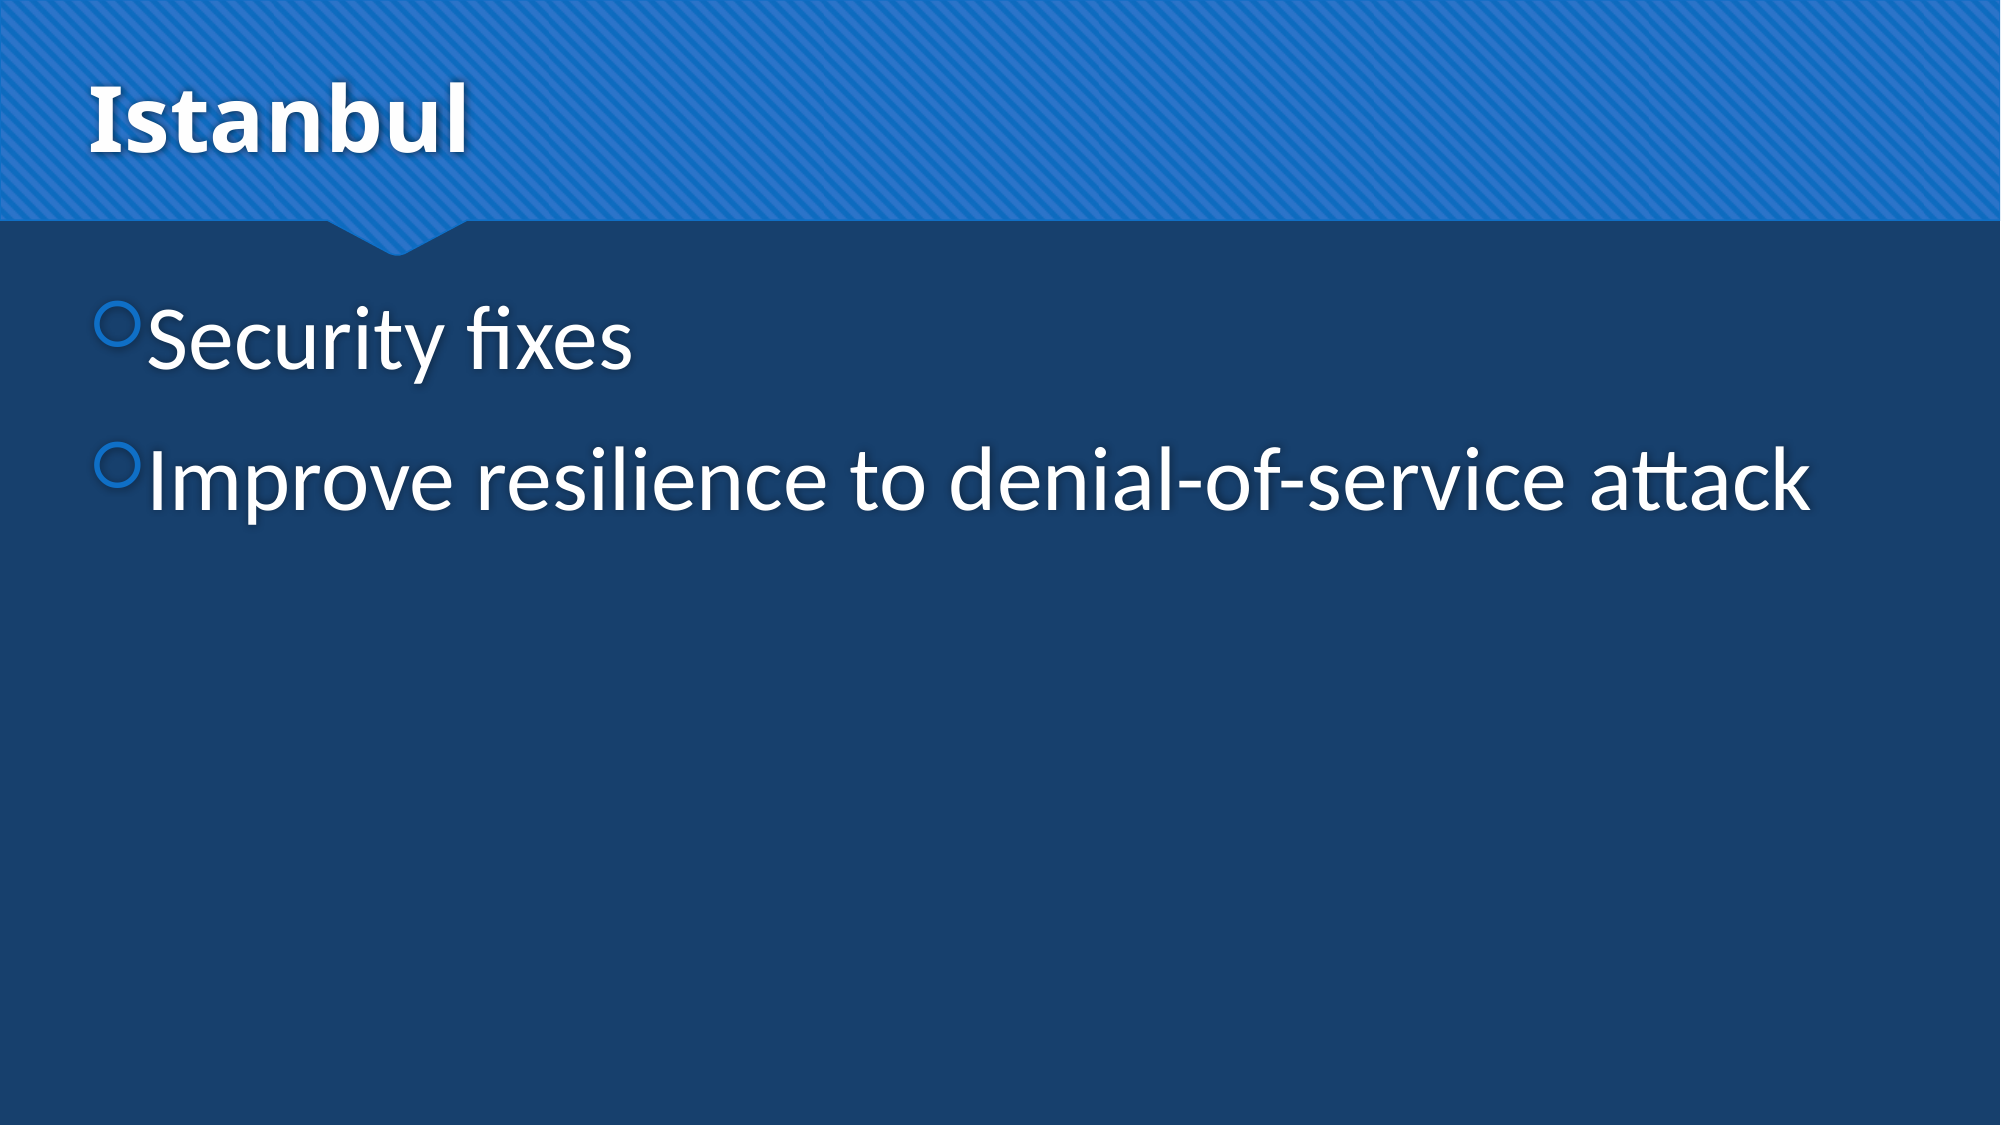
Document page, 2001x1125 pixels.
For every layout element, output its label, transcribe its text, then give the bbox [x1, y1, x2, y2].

list Security fixes Improve resilience to denial-of-service attack [74, 270, 1926, 990]
title Istanbul [74, 19, 1926, 179]
